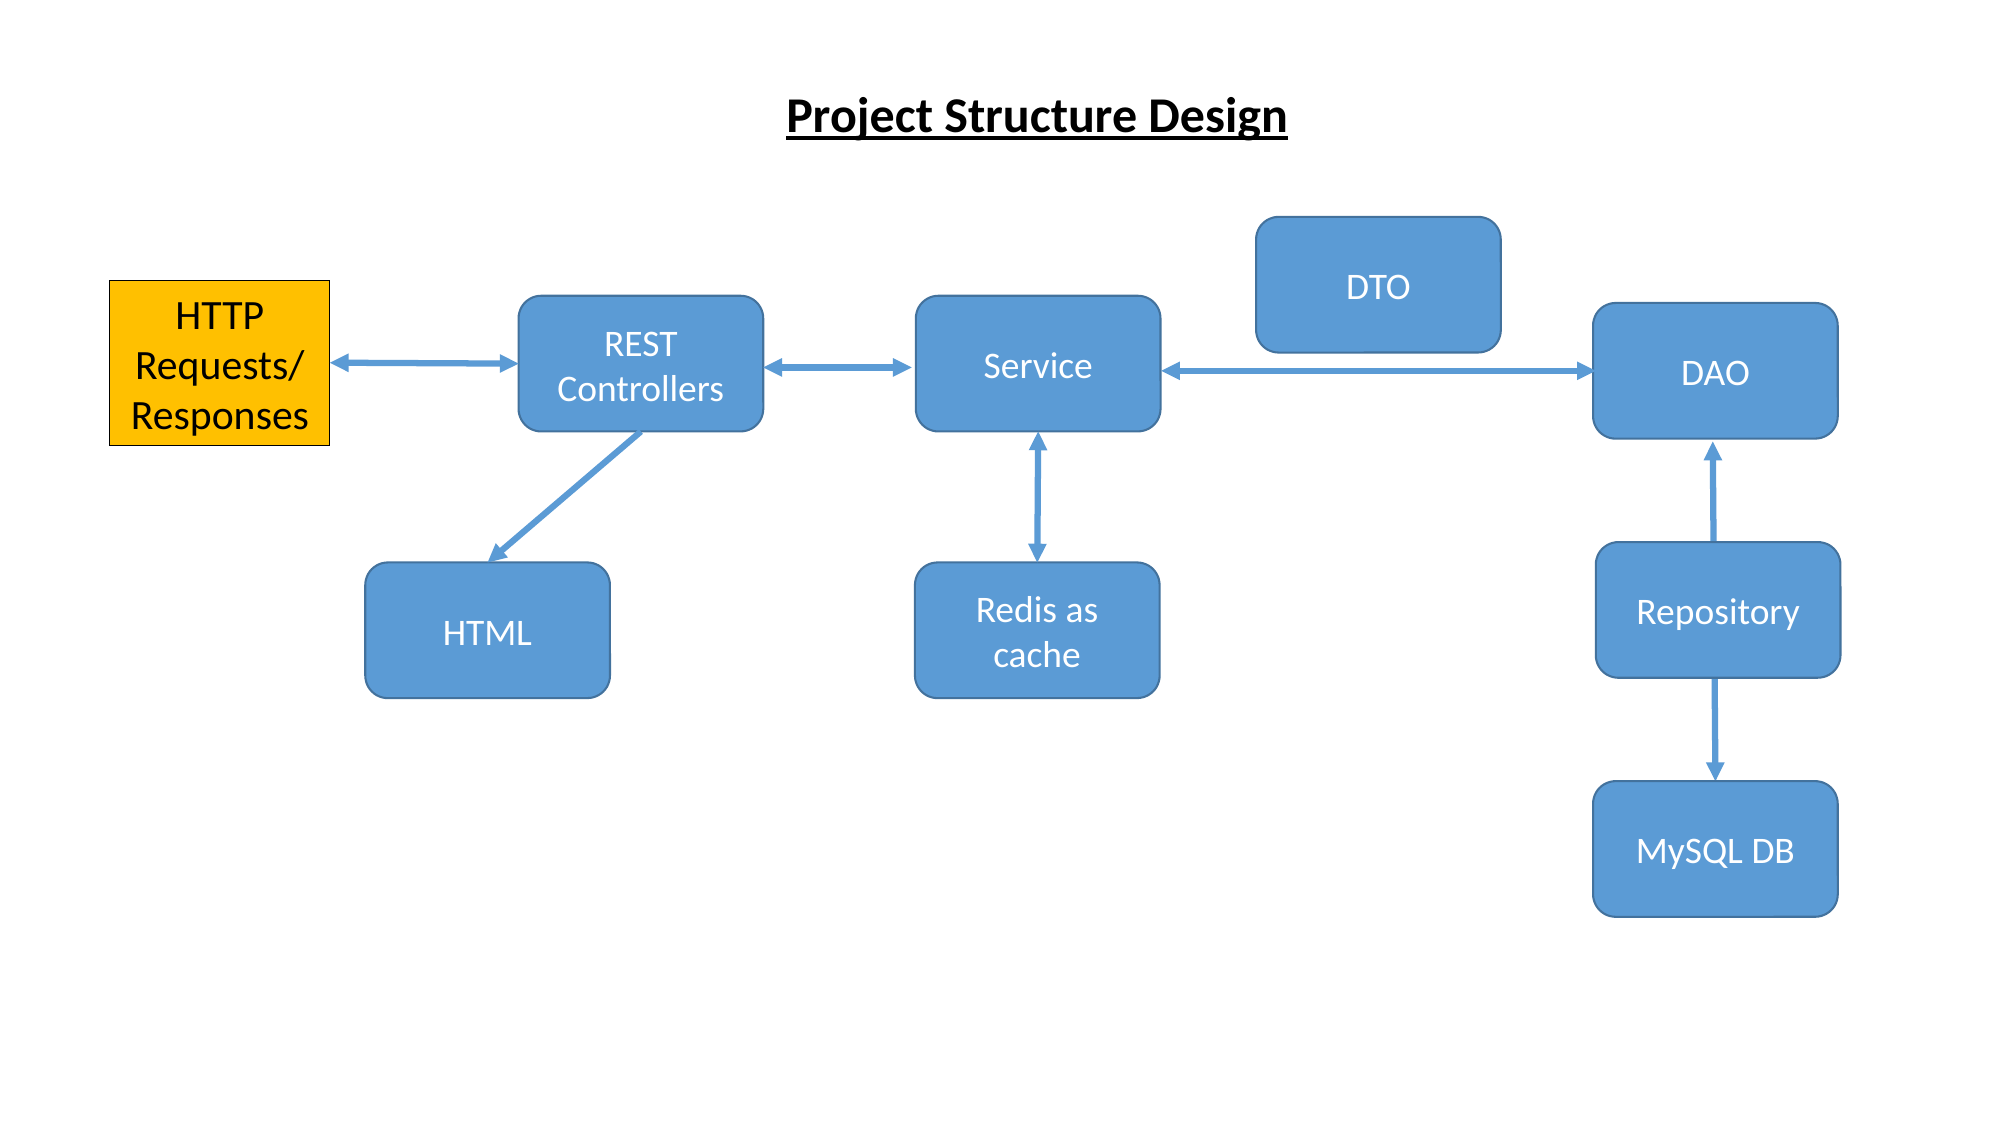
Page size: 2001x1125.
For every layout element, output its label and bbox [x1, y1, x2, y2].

text_box [109, 75, 1841, 917]
